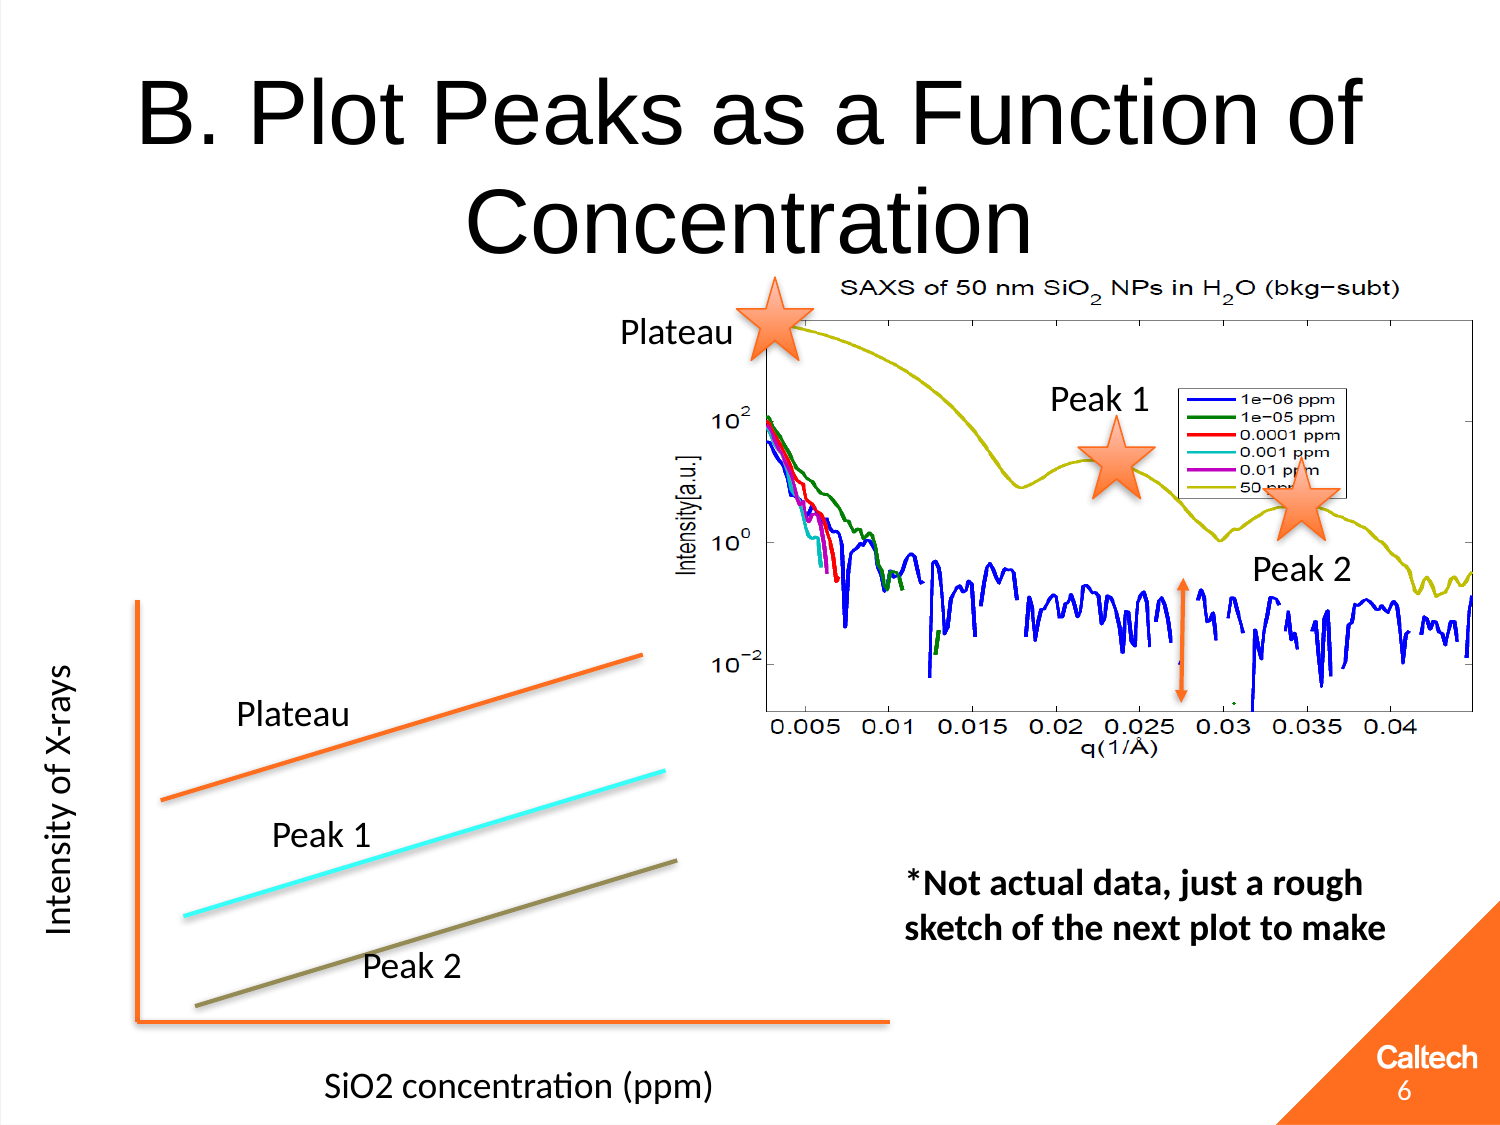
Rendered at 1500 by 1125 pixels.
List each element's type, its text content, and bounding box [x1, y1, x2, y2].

text_box Intensity of X-rays [25, 650, 86, 951]
slide_number 6 [1382, 1063, 1500, 1124]
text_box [194, 860, 678, 1007]
text_box Plateau [605, 299, 660, 360]
title B. Plot Peaks as a Function of Concentration [75, 45, 1425, 233]
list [665, 269, 1500, 784]
text_box SiO2 concentration (ppm) [309, 1053, 730, 1114]
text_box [183, 770, 666, 917]
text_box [160, 654, 643, 801]
picture [0, 0, 1500, 1125]
text_box *Not actual data, just a rough sketch of the next plot to make [889, 850, 1427, 956]
